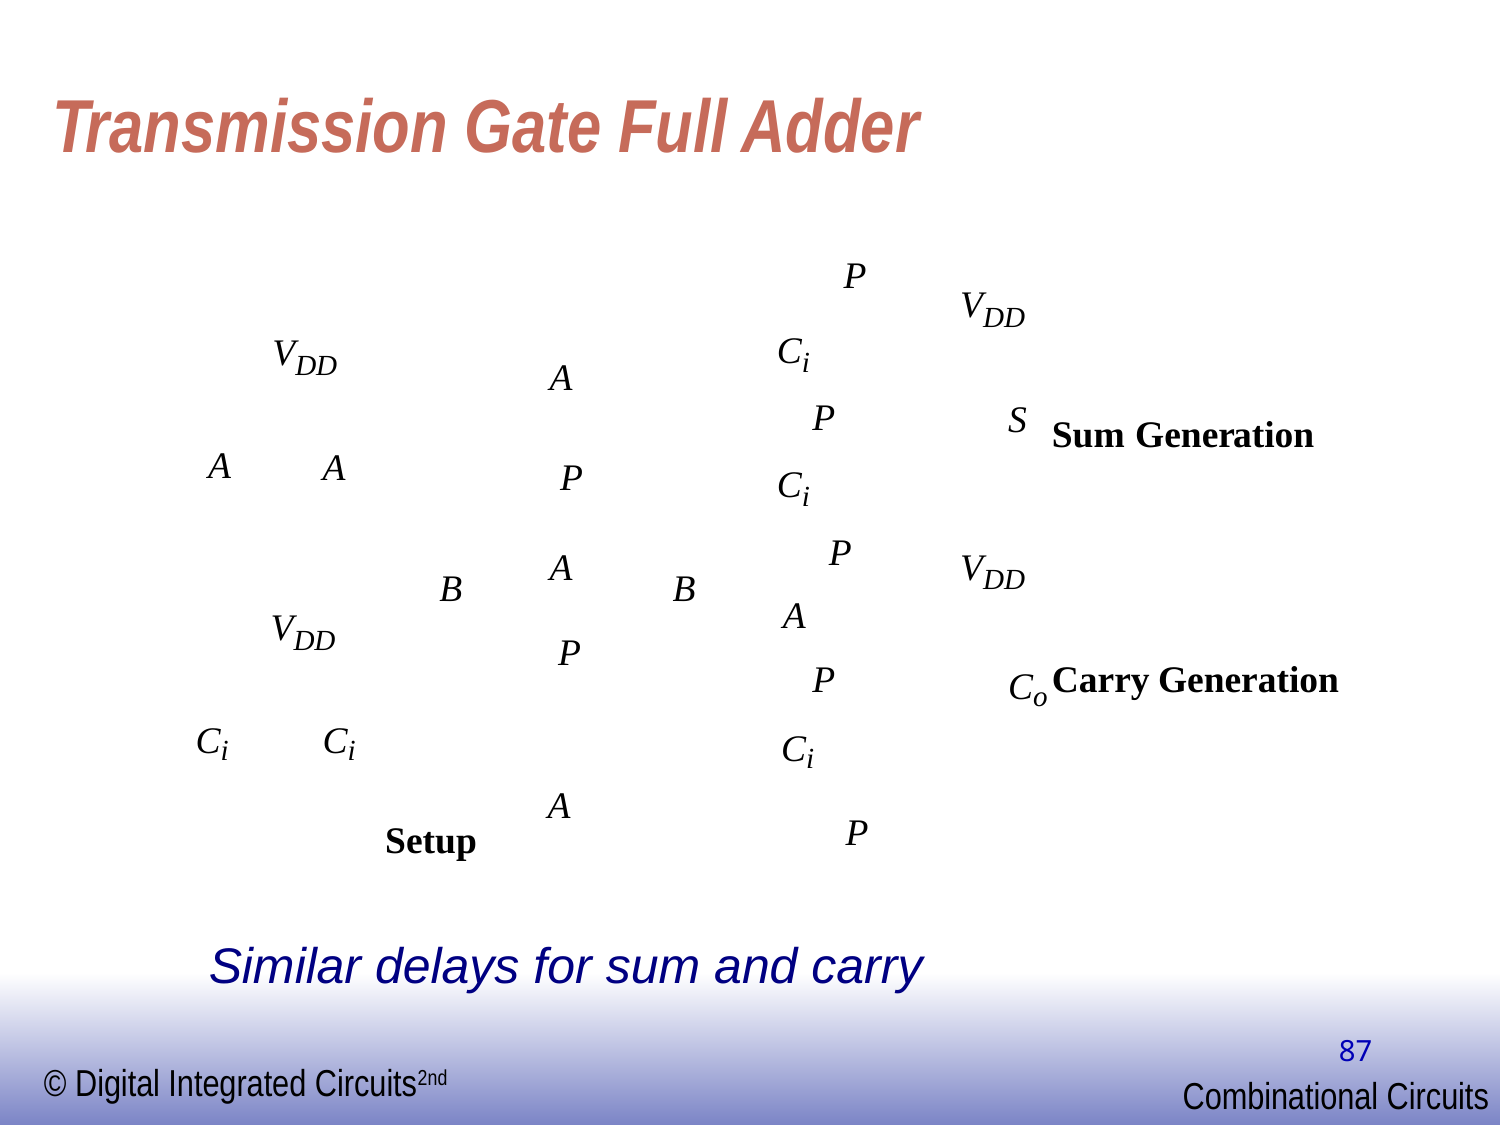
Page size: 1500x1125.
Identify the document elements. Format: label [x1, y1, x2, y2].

title [37, 37, 1463, 175]
text_box [193, 926, 980, 1001]
slide_number [1074, 1025, 1388, 1100]
picture [193, 255, 1346, 866]
